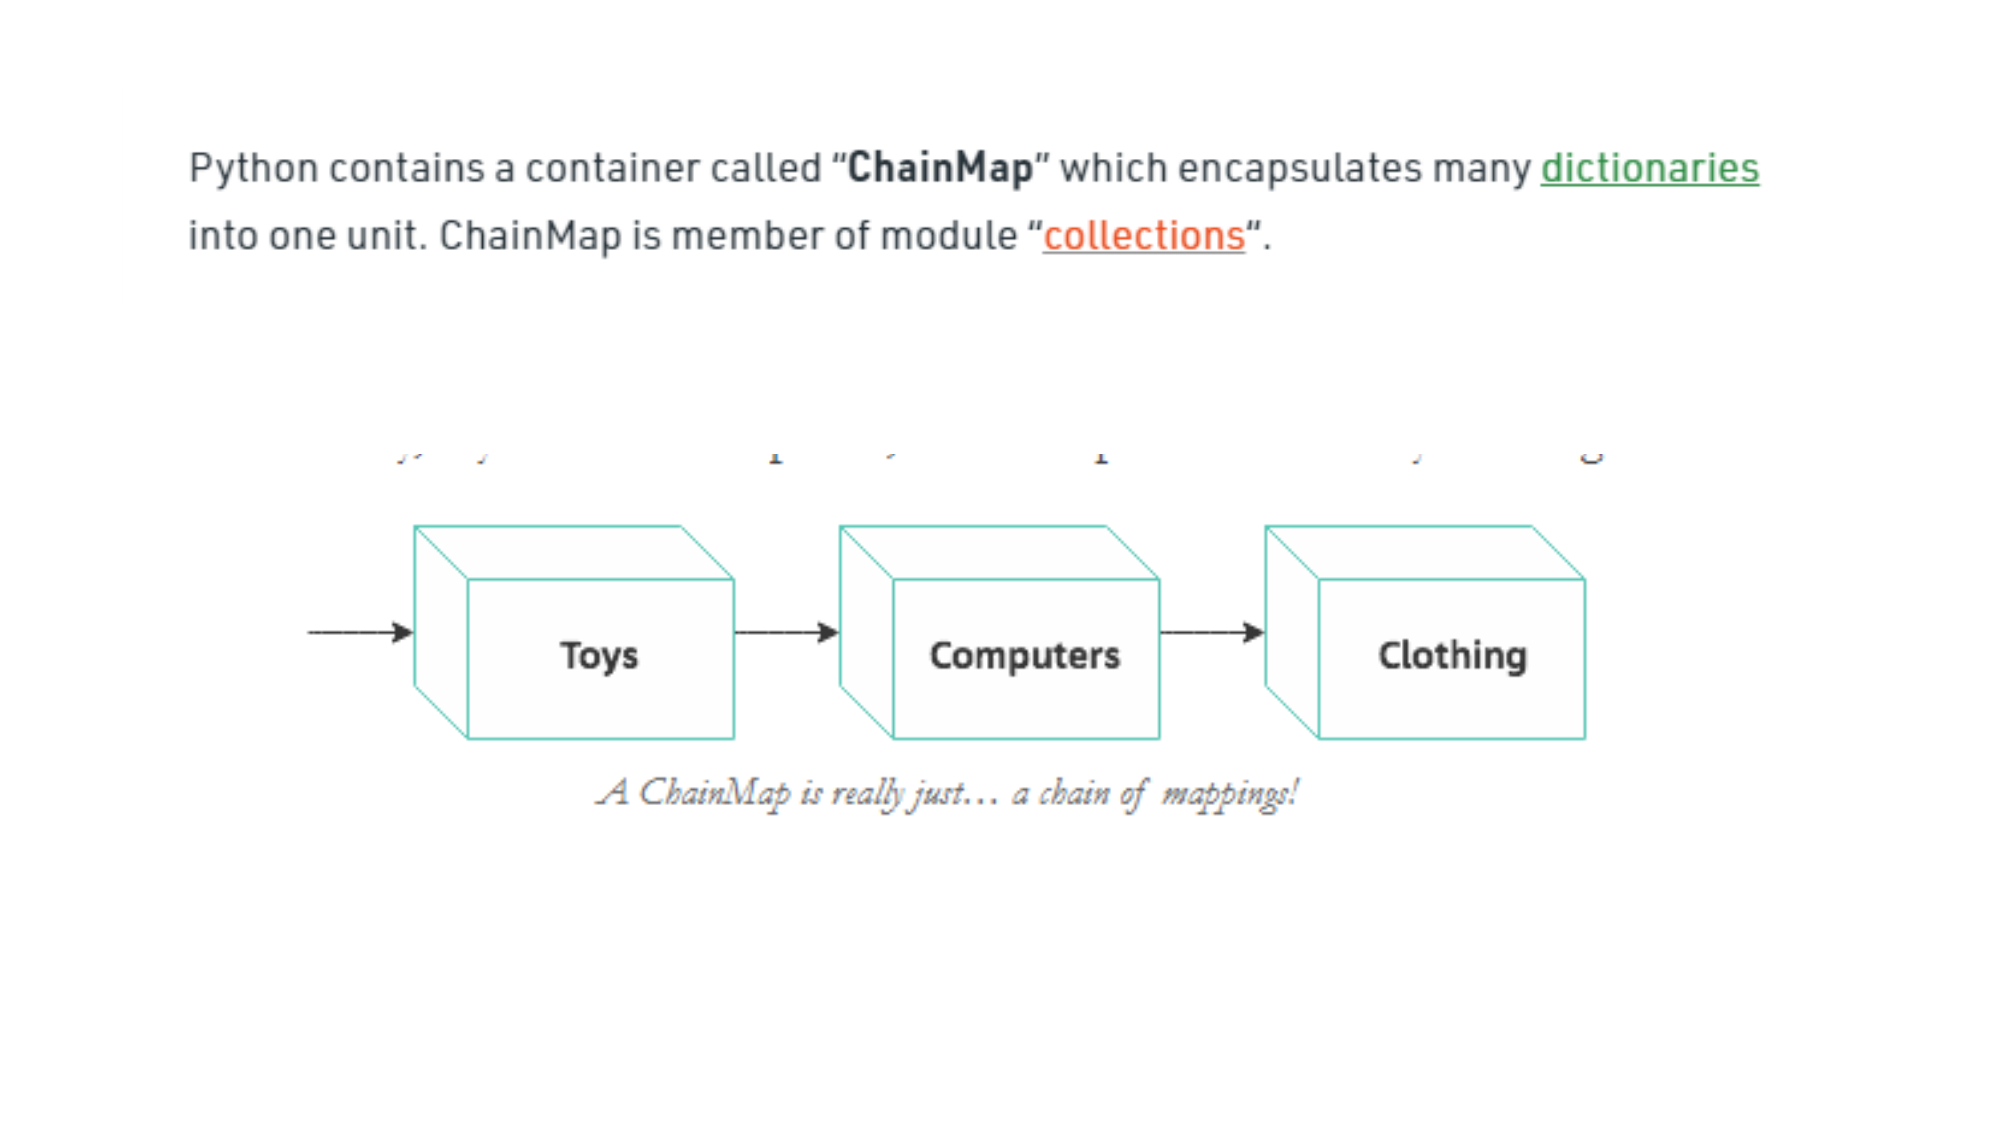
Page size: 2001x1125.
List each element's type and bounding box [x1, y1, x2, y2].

picture [121, 88, 1907, 303]
picture [135, 454, 1893, 883]
